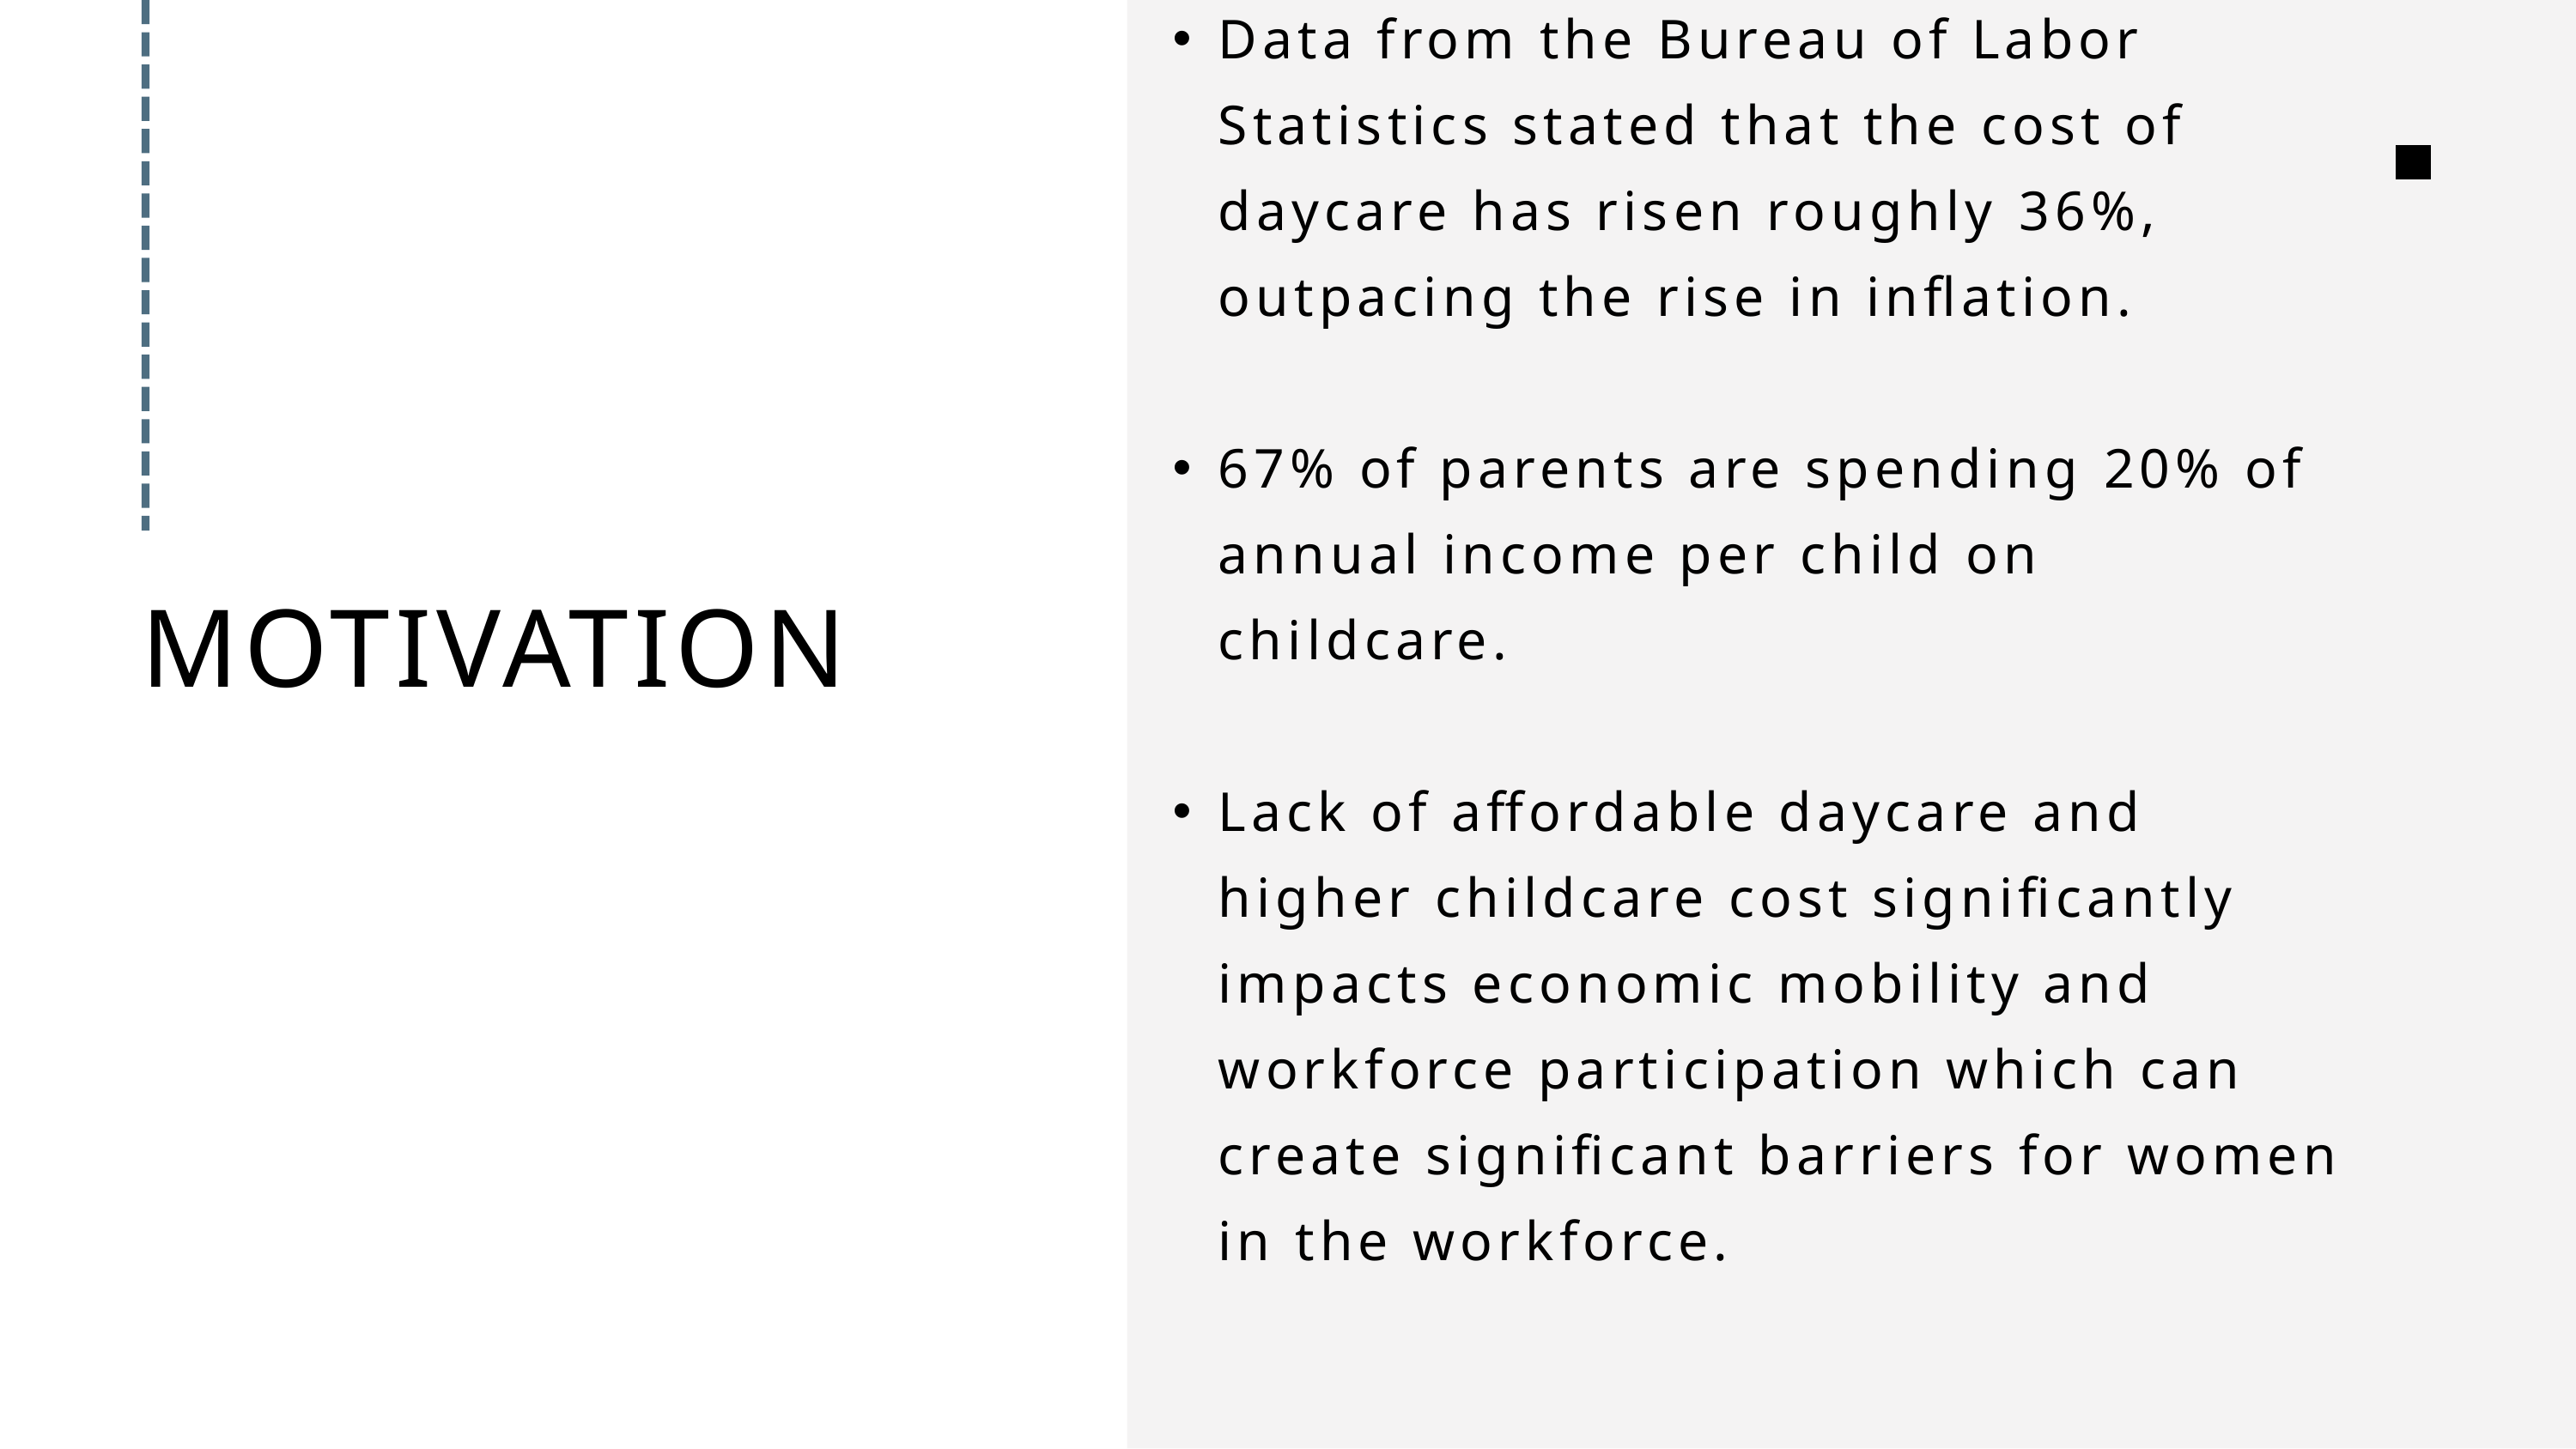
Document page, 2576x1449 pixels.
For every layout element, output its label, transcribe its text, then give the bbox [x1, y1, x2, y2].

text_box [1127, 0, 2576, 1449]
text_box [2396, 144, 2432, 180]
text_box MOTIVATION [141, 558, 1122, 709]
